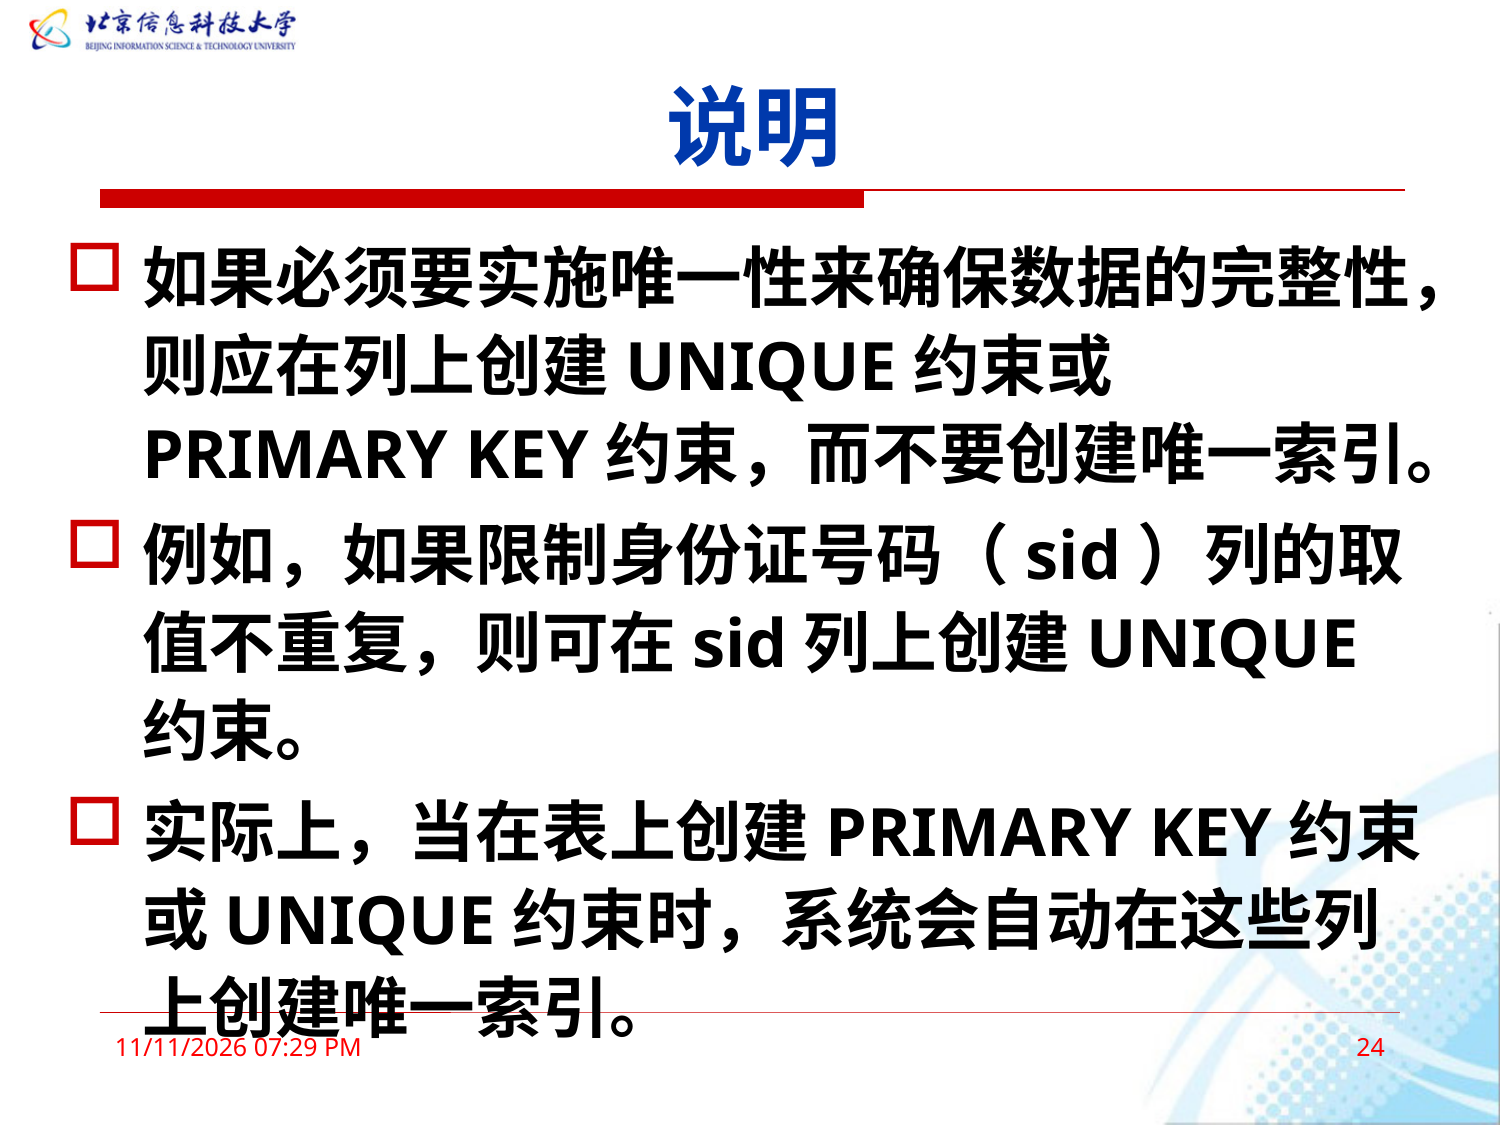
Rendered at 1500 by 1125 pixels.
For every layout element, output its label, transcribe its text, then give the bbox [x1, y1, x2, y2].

picture [0, 0, 1500, 1125]
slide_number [99, 1024, 432, 1103]
slide_number 24 [1074, 1024, 1401, 1103]
list 如果必须要实施唯一性来确保数据的完整性，则应在列上创建UNIQUE约束或PRIMARY KEY约束，而不要创建唯一索引。 例如，如果限制身份证号码（sid）列的取值不重复，则可在sid列上创建UNIQUE约束。 实际上，当在表上创建PRIMARY KEY约束或UNIQUE约束时，系统会自动在这些列上创建唯一索引。 [49, 219, 1452, 1000]
title 说明 [52, 54, 1455, 185]
